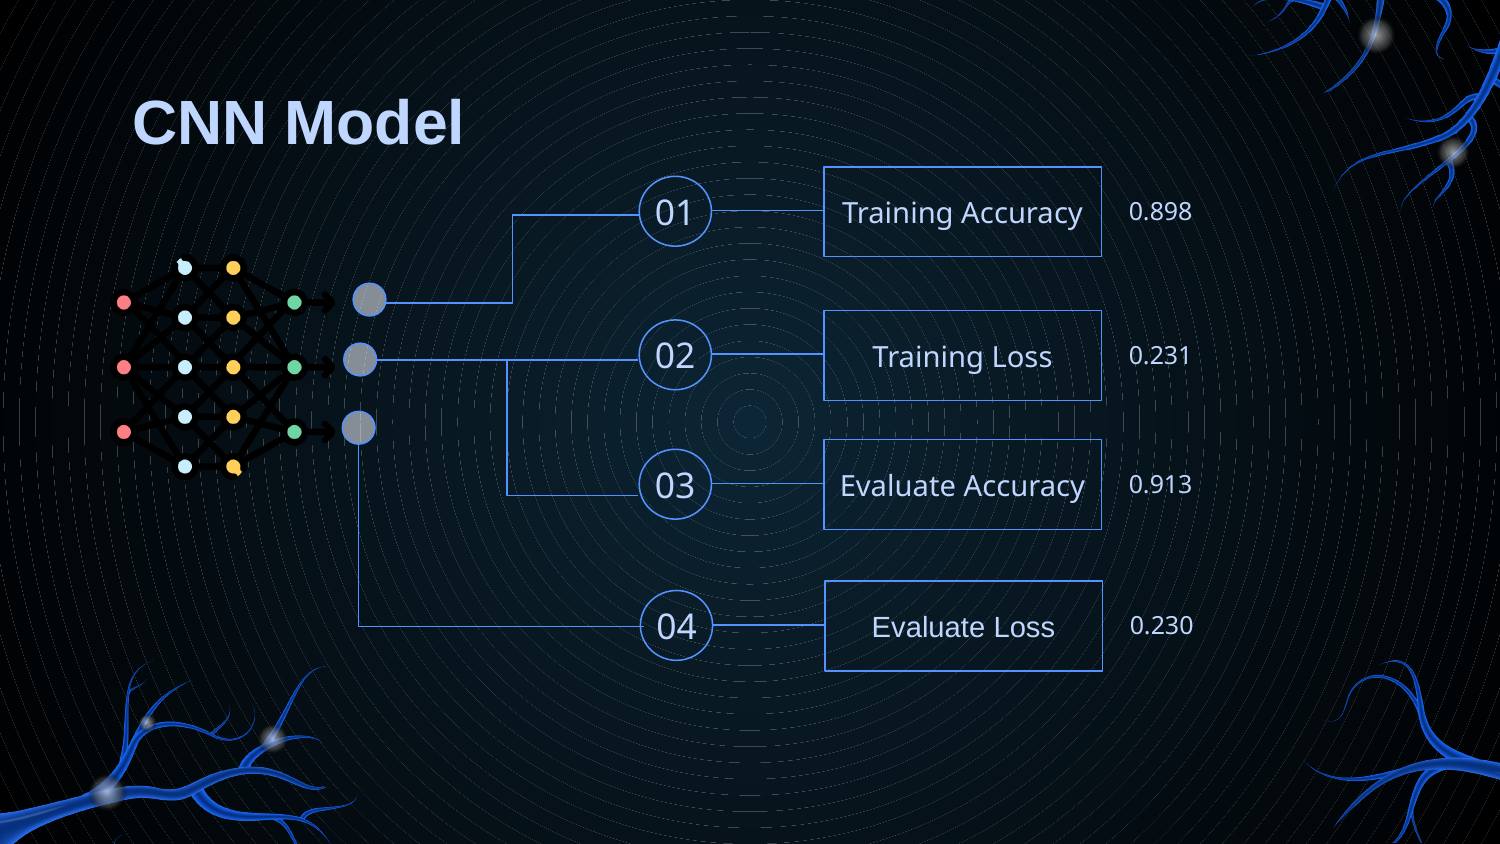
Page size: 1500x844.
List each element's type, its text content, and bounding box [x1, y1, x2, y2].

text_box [375, 359, 638, 496]
text_box Evaluate Loss [825, 580, 1103, 671]
text_box 03 [649, 449, 712, 520]
text_box [342, 411, 370, 444]
text_box 01 [639, 176, 712, 247]
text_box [385, 214, 640, 304]
picture [110, 254, 335, 480]
text_box Evaluate Accuracy [823, 439, 1102, 530]
text_box [343, 343, 377, 376]
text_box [359, 440, 643, 627]
text_box [353, 283, 383, 316]
text_box 0.898 [1113, 165, 1425, 256]
text_box Training Accuracy [823, 166, 1102, 257]
text_box 04 [641, 590, 713, 661]
text_box 0.231 [1113, 309, 1425, 400]
picture [1184, 0, 1500, 212]
text_box Training Loss [823, 310, 1102, 401]
picture [0, 661, 358, 844]
text_box 0.913 [1113, 438, 1425, 529]
picture [1250, 661, 1500, 843]
title CNN Model [117, 67, 1383, 162]
text_box 02 [639, 319, 712, 390]
text_box 0.230 [1114, 579, 1427, 670]
